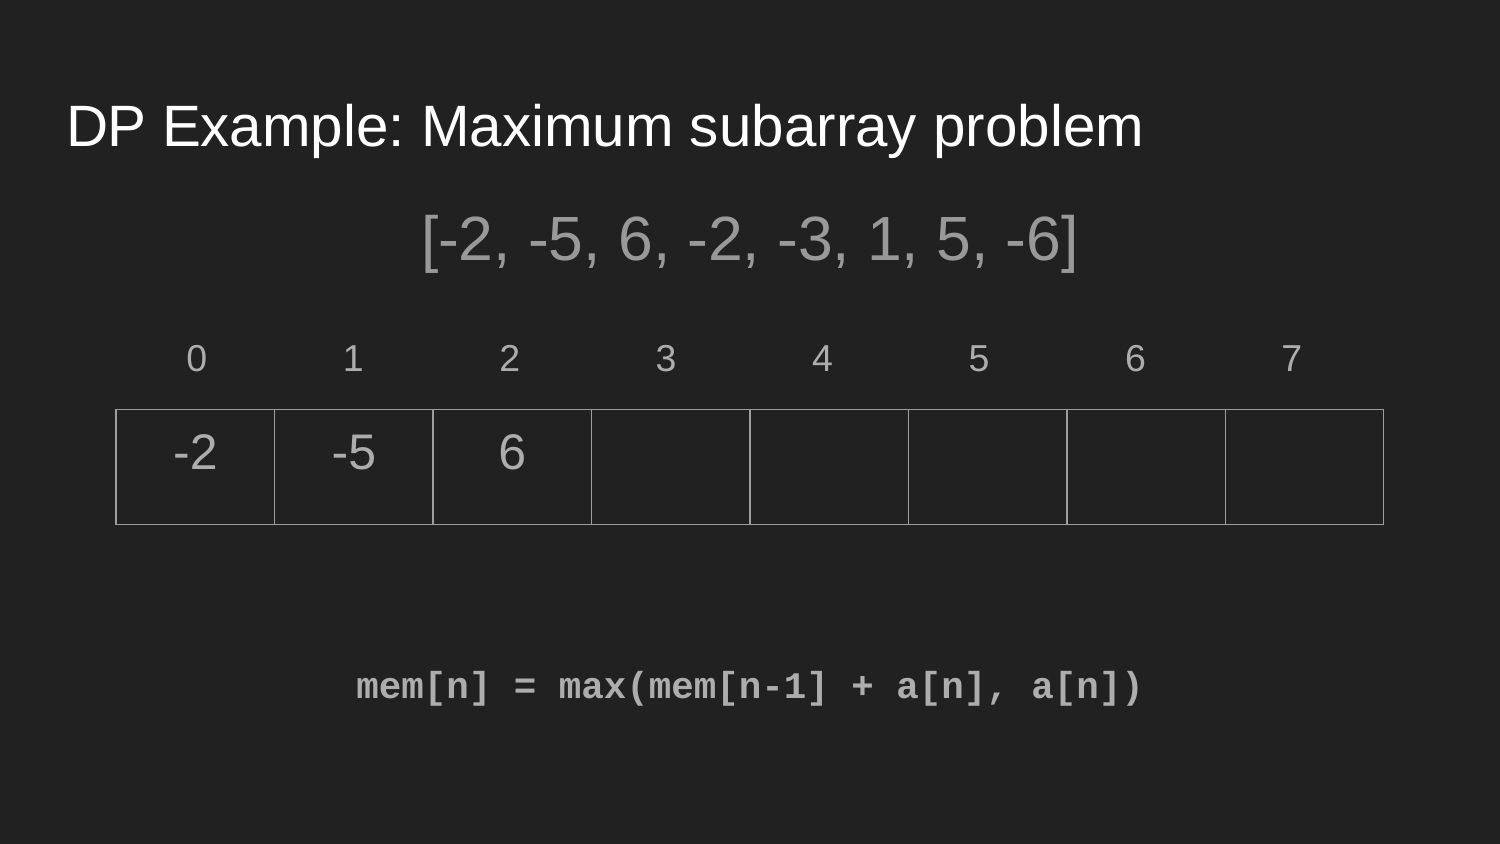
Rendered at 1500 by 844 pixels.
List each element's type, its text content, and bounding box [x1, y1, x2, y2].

table_header -5 [275, 410, 432, 524]
text_box 2 [484, 319, 536, 400]
text_box [-2, -5, 6, -2, -3, 1, 5, -6] [258, 182, 1242, 298]
table_header -2 [117, 410, 274, 524]
title DP Example: Maximum subarray problem [51, 72, 1449, 167]
text_box 7 [1266, 319, 1318, 400]
table_header [1226, 410, 1383, 524]
text_box 0 [171, 319, 223, 400]
table_header [751, 410, 908, 524]
table_header [1068, 410, 1225, 524]
text_box 6 [1109, 319, 1162, 400]
table_header 6 [434, 410, 591, 524]
text_box 5 [953, 319, 1005, 400]
text_box 1 [327, 319, 380, 400]
text_box 4 [797, 319, 849, 400]
text_box 3 [640, 319, 692, 400]
table_header [592, 410, 749, 524]
table_header [909, 410, 1066, 524]
text_box mem[n] = max(mem[n-1] + a[n], a[n]) [258, 646, 1242, 761]
